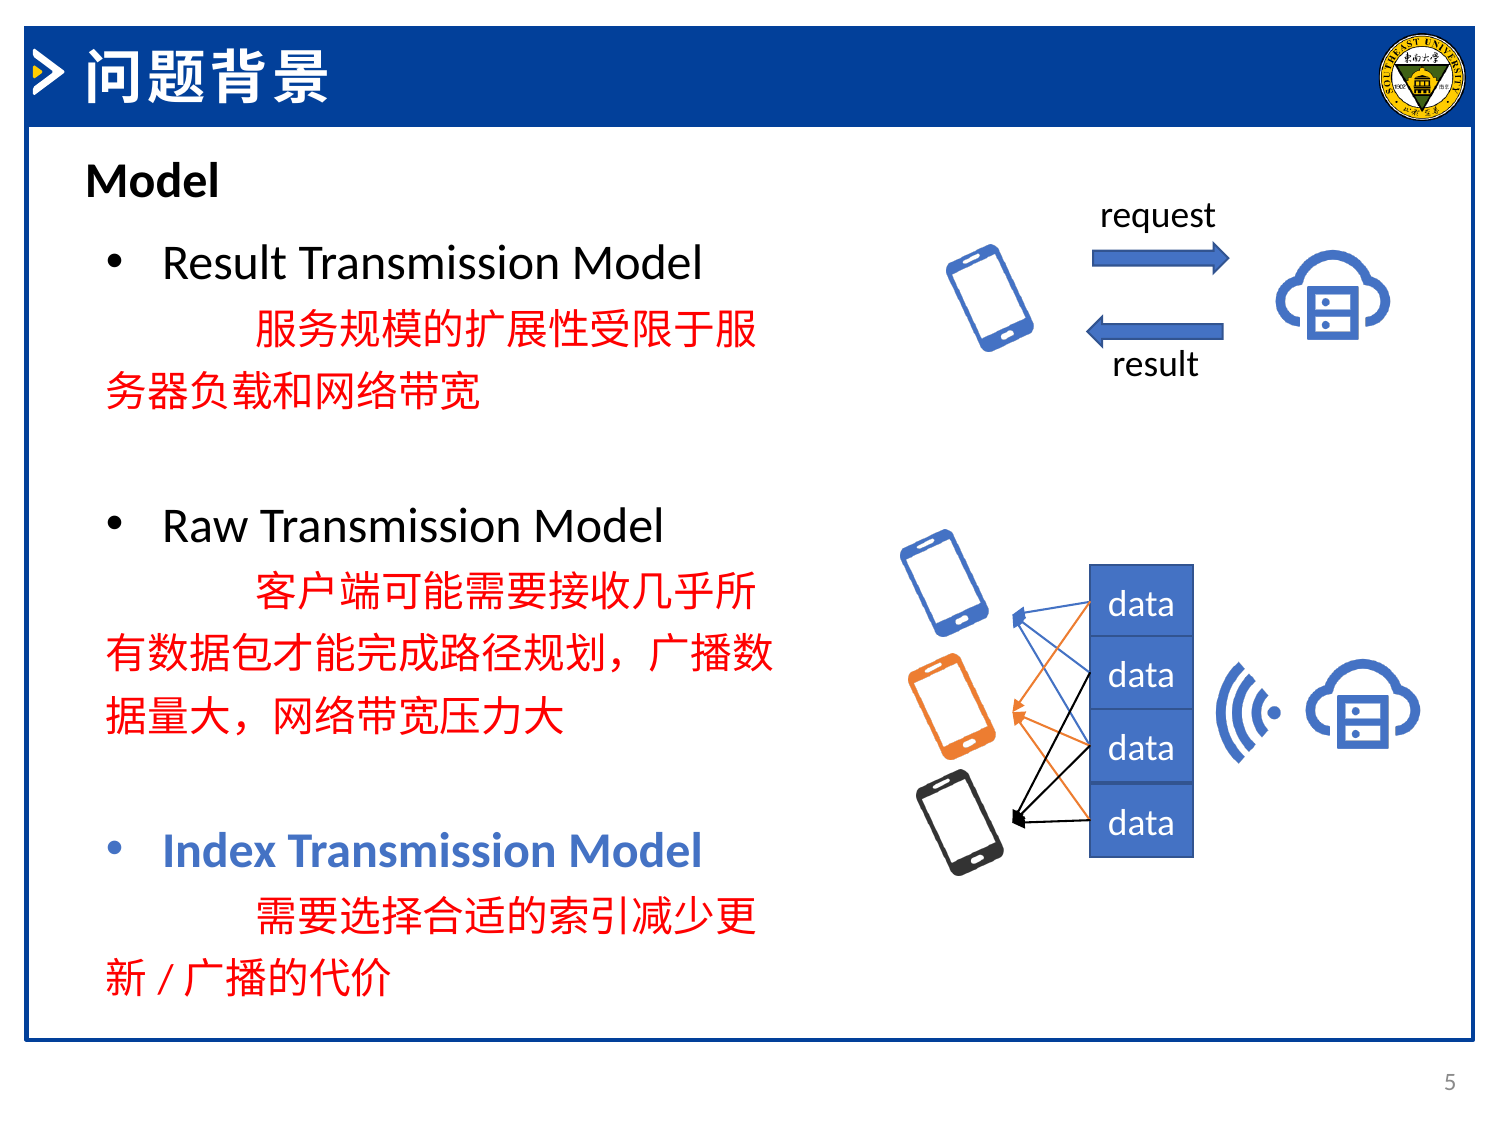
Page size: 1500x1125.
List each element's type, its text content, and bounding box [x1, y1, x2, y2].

text_box Result Transmission Model 服务规模的扩展性受限于服务器负载和网络带宽 Raw Transmission Model 客户端可能需要接收几乎所有数据包才能完成路径规划，广播数据量大，网络带宽压力大 Index Transmission Model 需要选择合适的索引减少更新/广播的代价 [91, 207, 800, 1010]
text_box 问题背景 [70, 32, 605, 118]
picture [1378, 33, 1467, 121]
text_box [1012, 601, 1090, 672]
text_box Model [70, 140, 1089, 216]
picture [936, 244, 1043, 352]
picture [906, 769, 1013, 876]
text_box [1092, 243, 1230, 276]
text_box data [1090, 635, 1194, 708]
text_box result [1097, 331, 1215, 392]
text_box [1012, 672, 1090, 823]
text_box data [1089, 782, 1194, 858]
text_box [1085, 314, 1224, 343]
text_box data [1089, 564, 1194, 635]
picture [1267, 229, 1398, 360]
picture [890, 529, 998, 637]
picture [1200, 638, 1428, 769]
slide_number 5 [1382, 1051, 1472, 1111]
picture [898, 653, 1005, 760]
text_box data [1090, 708, 1194, 782]
text_box request [1085, 182, 1232, 243]
